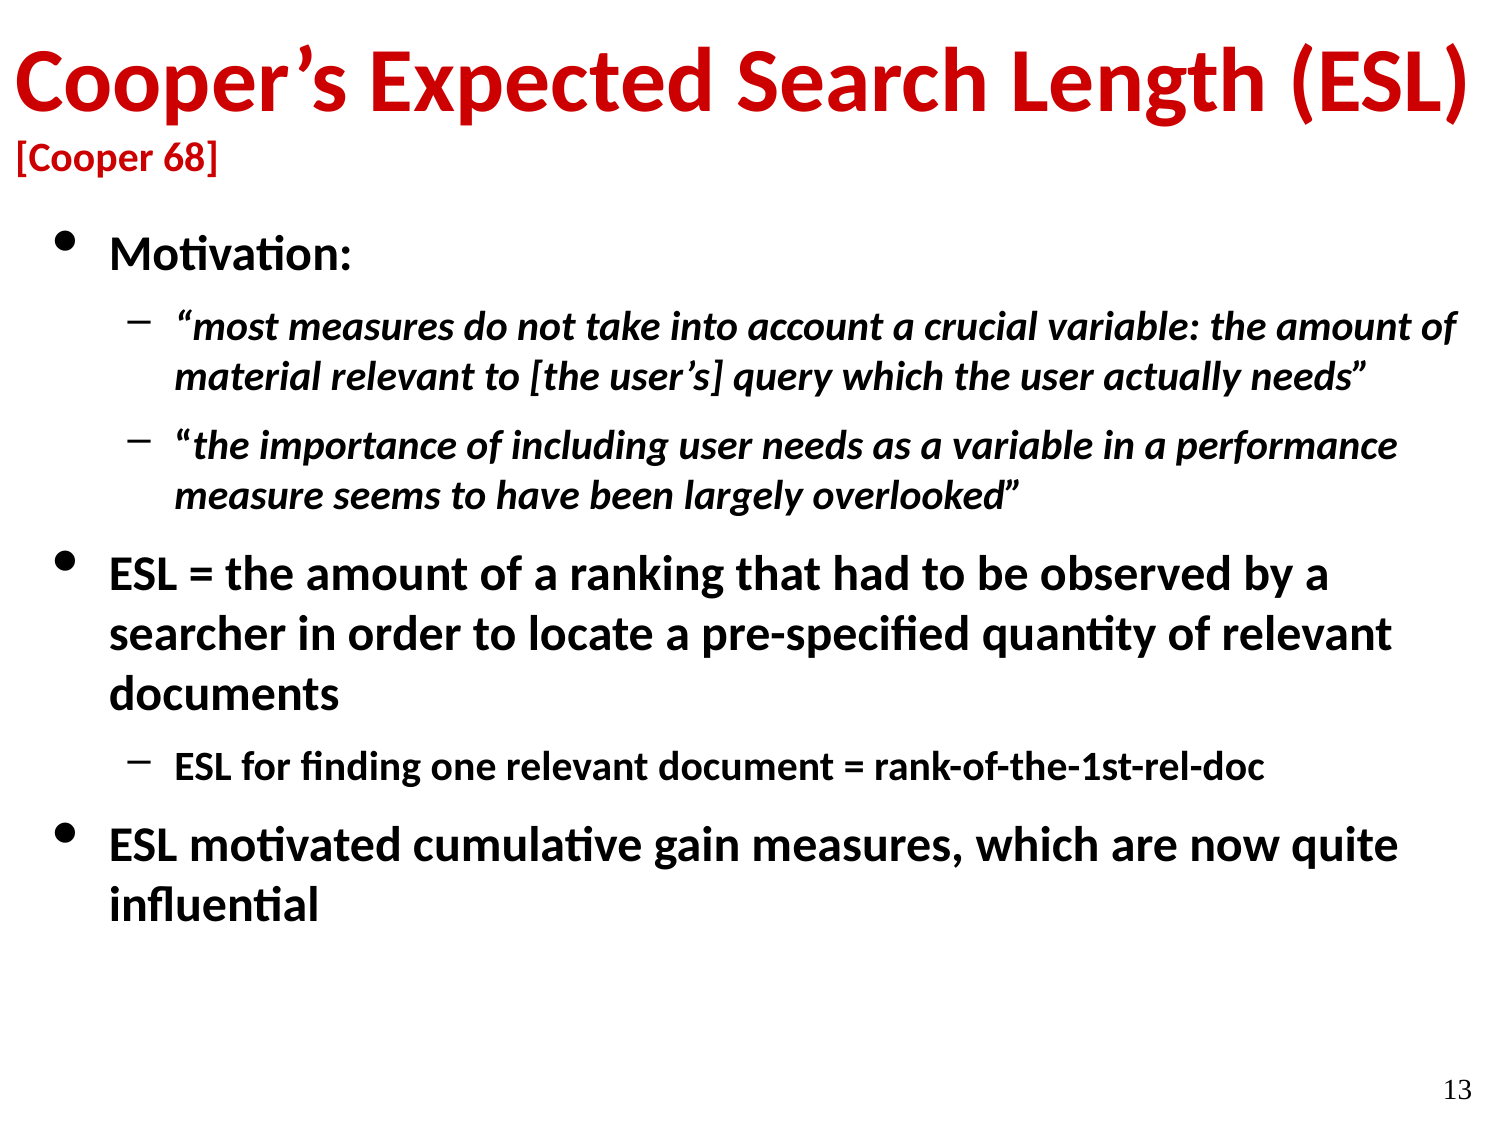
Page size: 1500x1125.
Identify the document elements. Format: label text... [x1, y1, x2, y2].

list Motivation: “most measures do not take into account a crucial variable: the amount of material relevant to [the user’s] query which the user actually needs” “the importance of including user needs as a variable in a performance measure seems to have been largely overlooked” ESL = the amount of a ranking that had to be observed by a searcher in order to locate a pre-specified quantity of relevant documents ESL for finding one relevant document = rank-of-the-1st-rel-doc ESL motivated cumulative gain measures, which are now quite influential [37, 212, 1475, 1013]
slide_number 13 [1174, 1062, 1488, 1125]
title Cooper’s Expected Search Length (ESL) [Cooper 68] [0, 0, 1500, 200]
